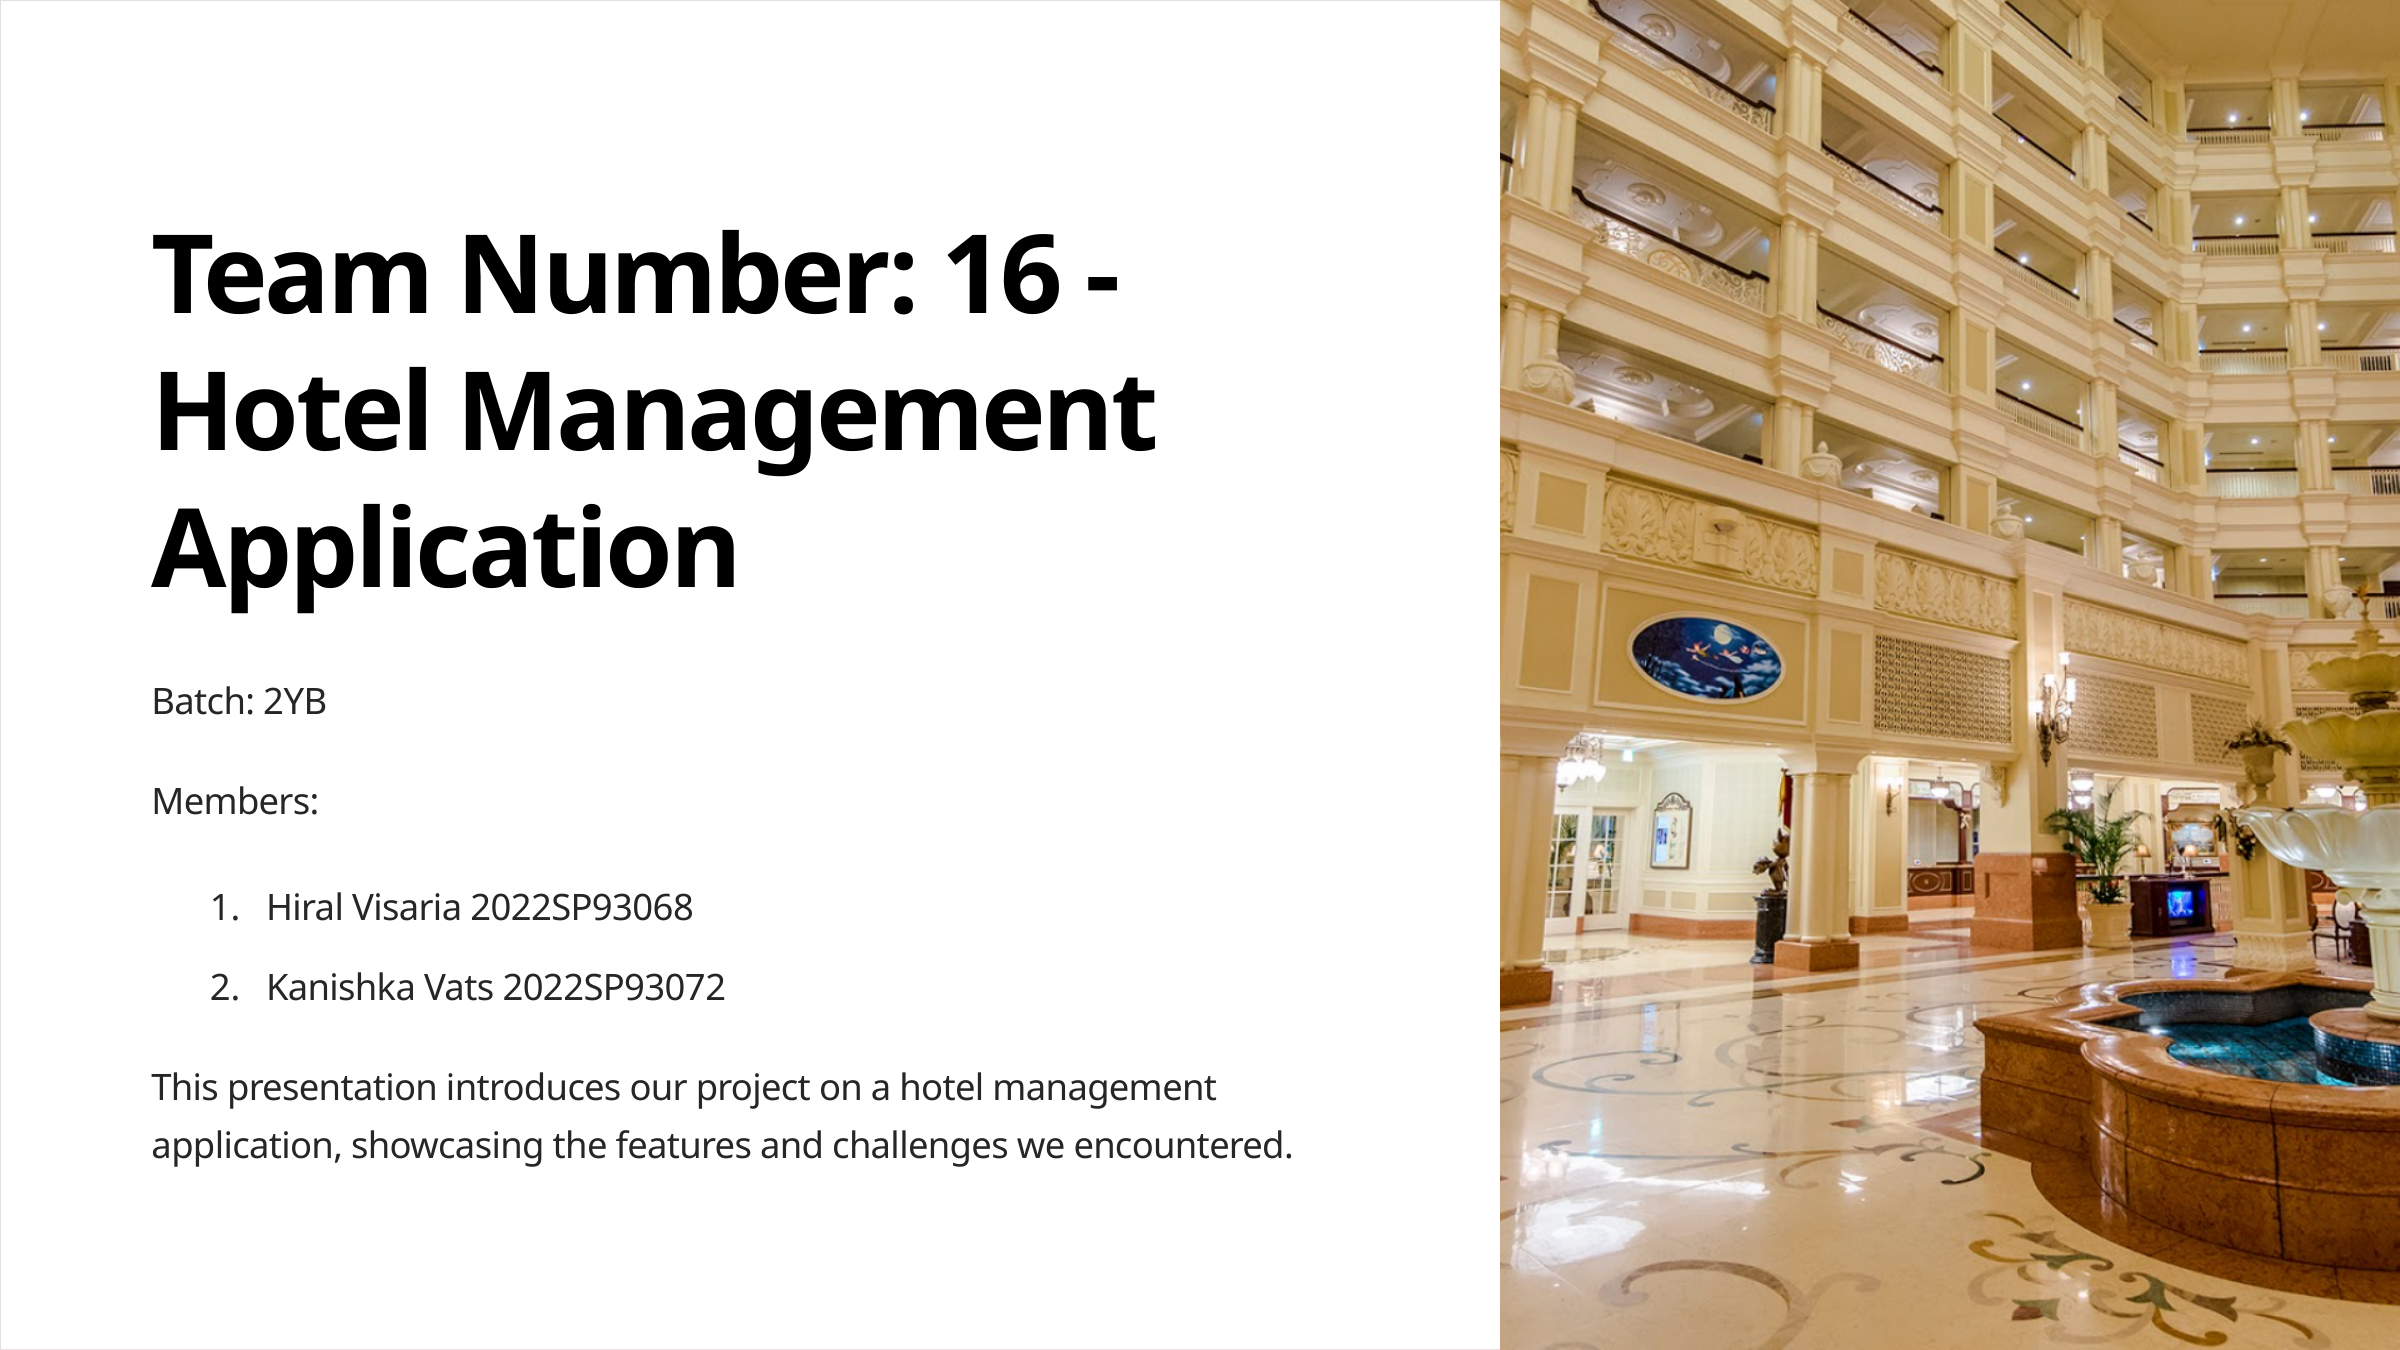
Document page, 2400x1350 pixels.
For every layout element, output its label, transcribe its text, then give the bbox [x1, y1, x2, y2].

text_box [0, 0, 1499, 1350]
picture [1499, 0, 2400, 1350]
text_box Team Number: 16 - Hotel Management Application [136, 191, 1364, 602]
text_box Kanishka Vats 2022SP93072 [194, 935, 1364, 1001]
text_box Members: [136, 755, 1364, 814]
text_box This presentation introduces our project on a hotel management application, showcasing the features and challenges we encountered. [136, 1041, 1364, 1159]
text_box Hiral Visaria 2022SP93068 [194, 855, 1364, 921]
text_box Batch: 2YB [136, 656, 1364, 715]
